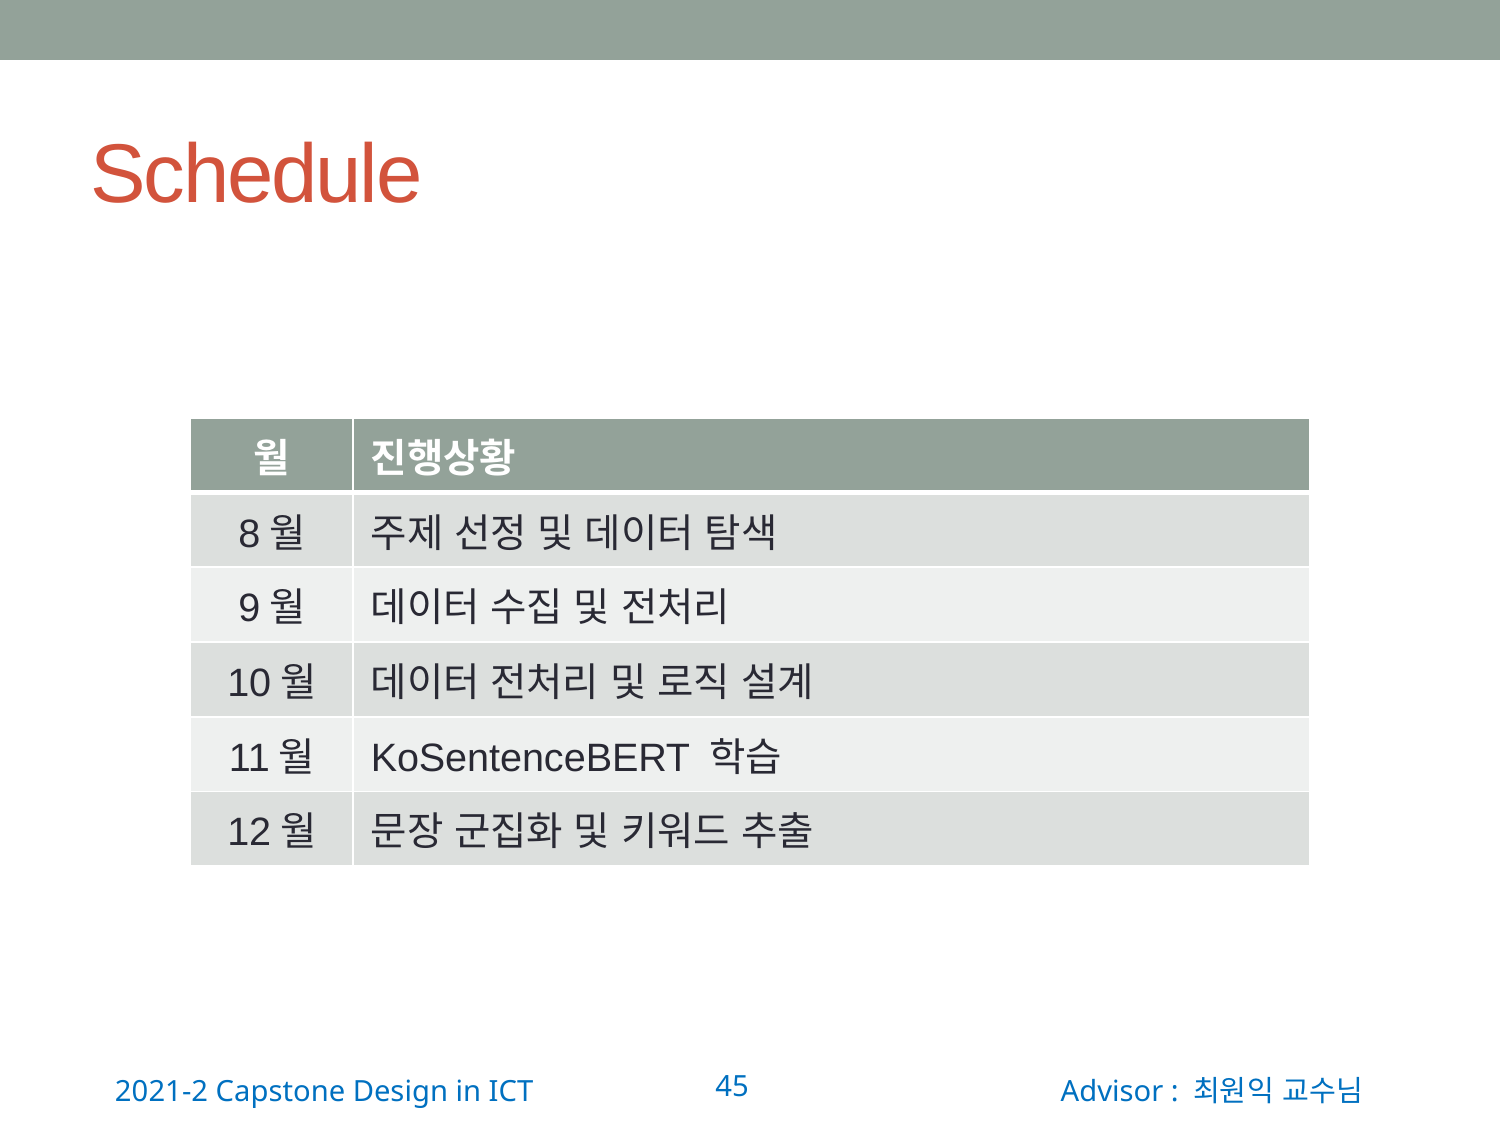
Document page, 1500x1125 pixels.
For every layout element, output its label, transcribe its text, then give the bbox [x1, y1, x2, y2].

table_cell 데이터 전처리 및 로직 설계 [354, 643, 1309, 716]
table_cell 11월 [191, 718, 352, 791]
table_header 월 [191, 419, 352, 490]
table_cell 10월 [191, 643, 352, 716]
table_cell 8월 [191, 495, 352, 566]
table_cell 주제 선정 및 데이터 탐색 [354, 495, 1309, 566]
table_cell 12월 [191, 792, 352, 865]
title Schedule [75, 87, 1425, 250]
table_cell 데이터 수집 및 전처리 [354, 568, 1309, 641]
table_cell 문장 군집화 및 키워드 추출 [354, 792, 1309, 865]
table_header 진행상황 [354, 419, 1309, 490]
table_cell 9월 [191, 568, 352, 641]
table_cell KoSentenceBERT 학습 [354, 718, 1309, 791]
